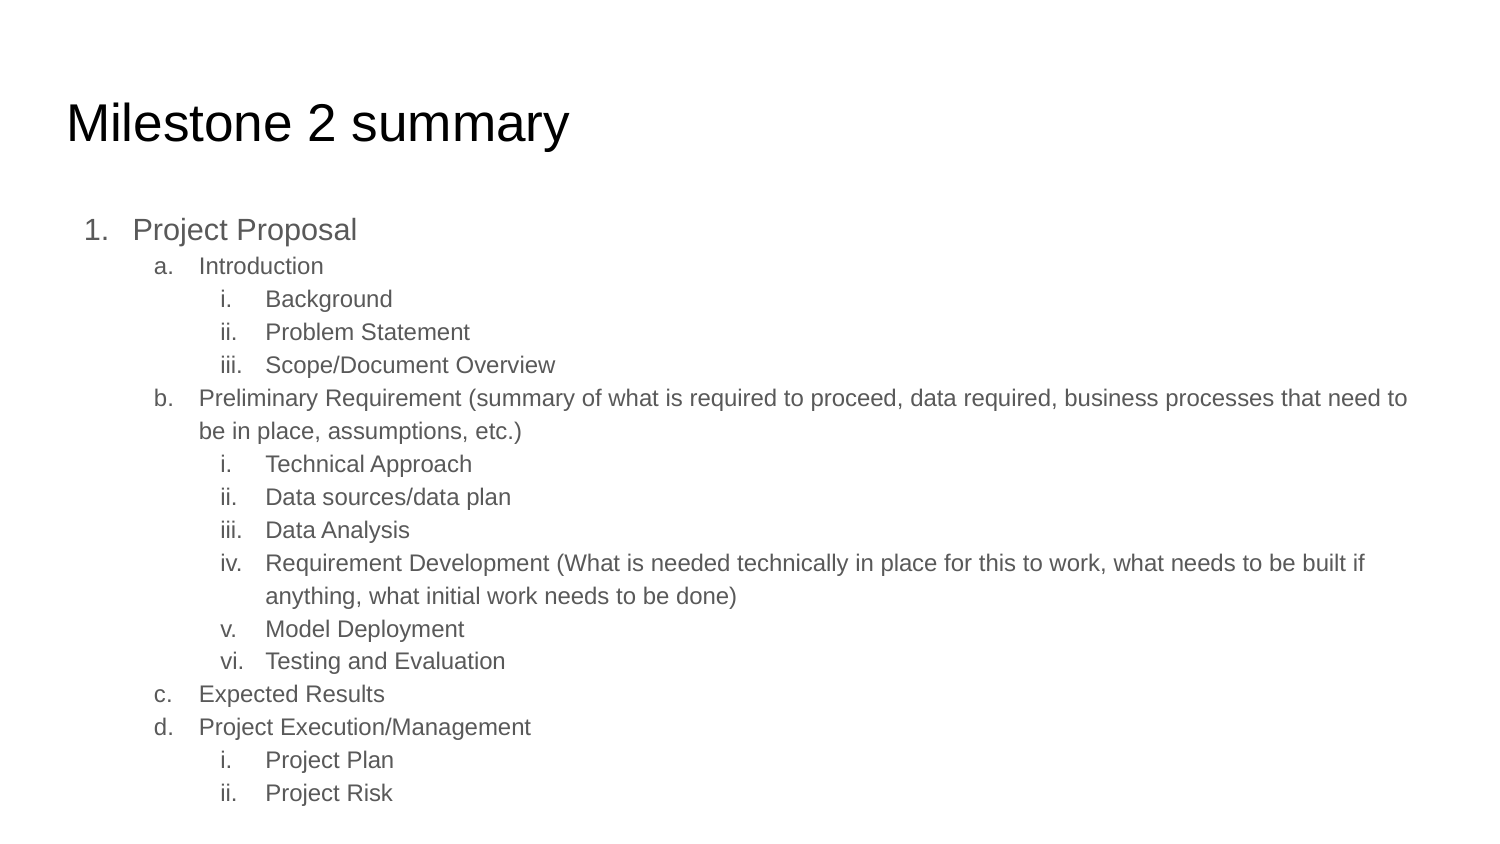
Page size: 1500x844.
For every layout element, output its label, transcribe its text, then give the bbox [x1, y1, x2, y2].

title Milestone 2 summary [51, 72, 1449, 167]
list Project Proposal Introduction Background Problem Statement Scope/Document Overview Preliminary Requirement (summary of what is required to proceed, data required, business processes that need to be in place, assumptions, etc.) Technical Approach Data sources/data plan Data Analysis Requirement Development (What is needed technically in place for this to work, what needs to be built if anything, what initial work needs to be done) Model Deployment Testing and Evaluation Expected Results Project Execution/Management Project Plan Project Risk [51, 189, 1449, 824]
